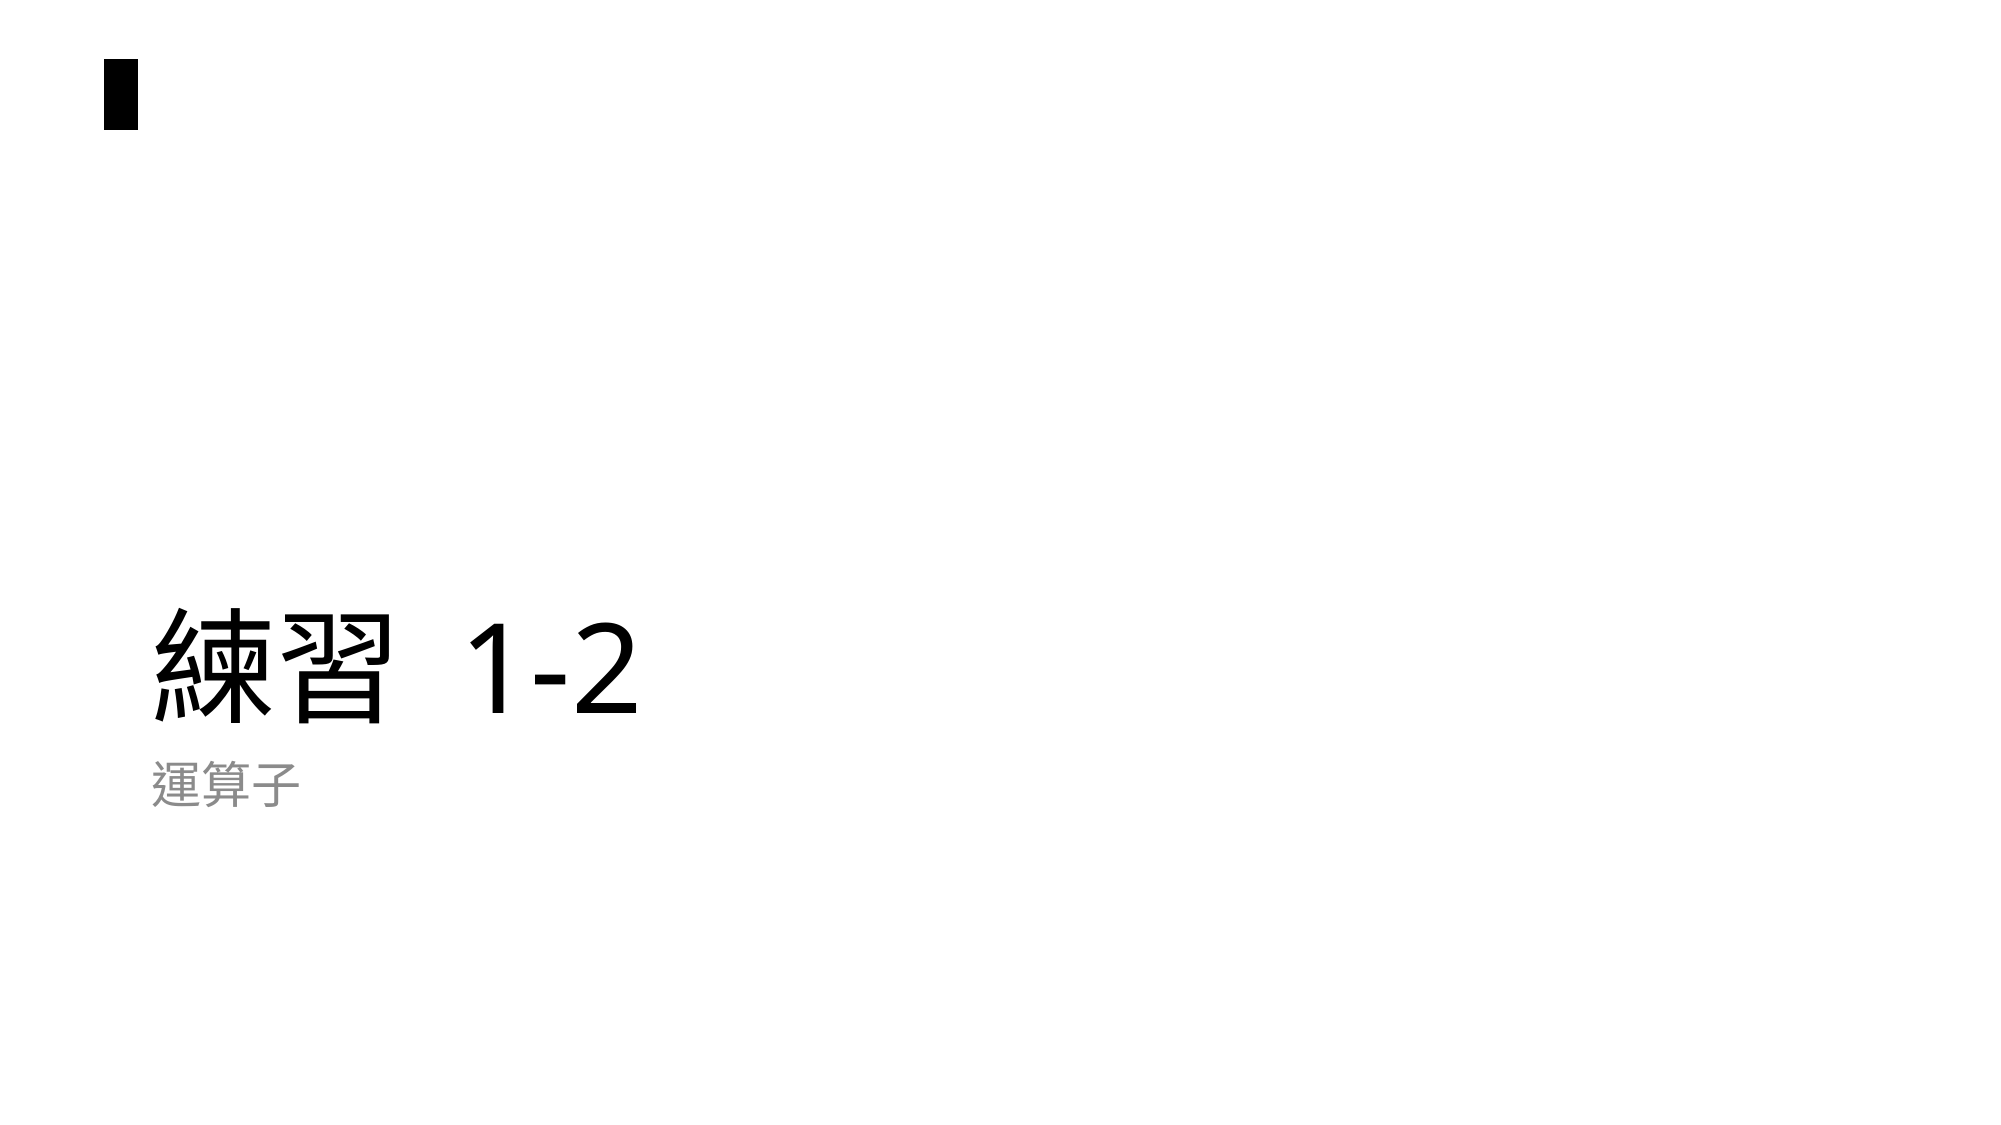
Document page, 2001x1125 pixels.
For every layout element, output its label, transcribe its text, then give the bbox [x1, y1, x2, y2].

title 練習 1-2 [136, 280, 1862, 749]
list 運算子 [136, 752, 1862, 999]
